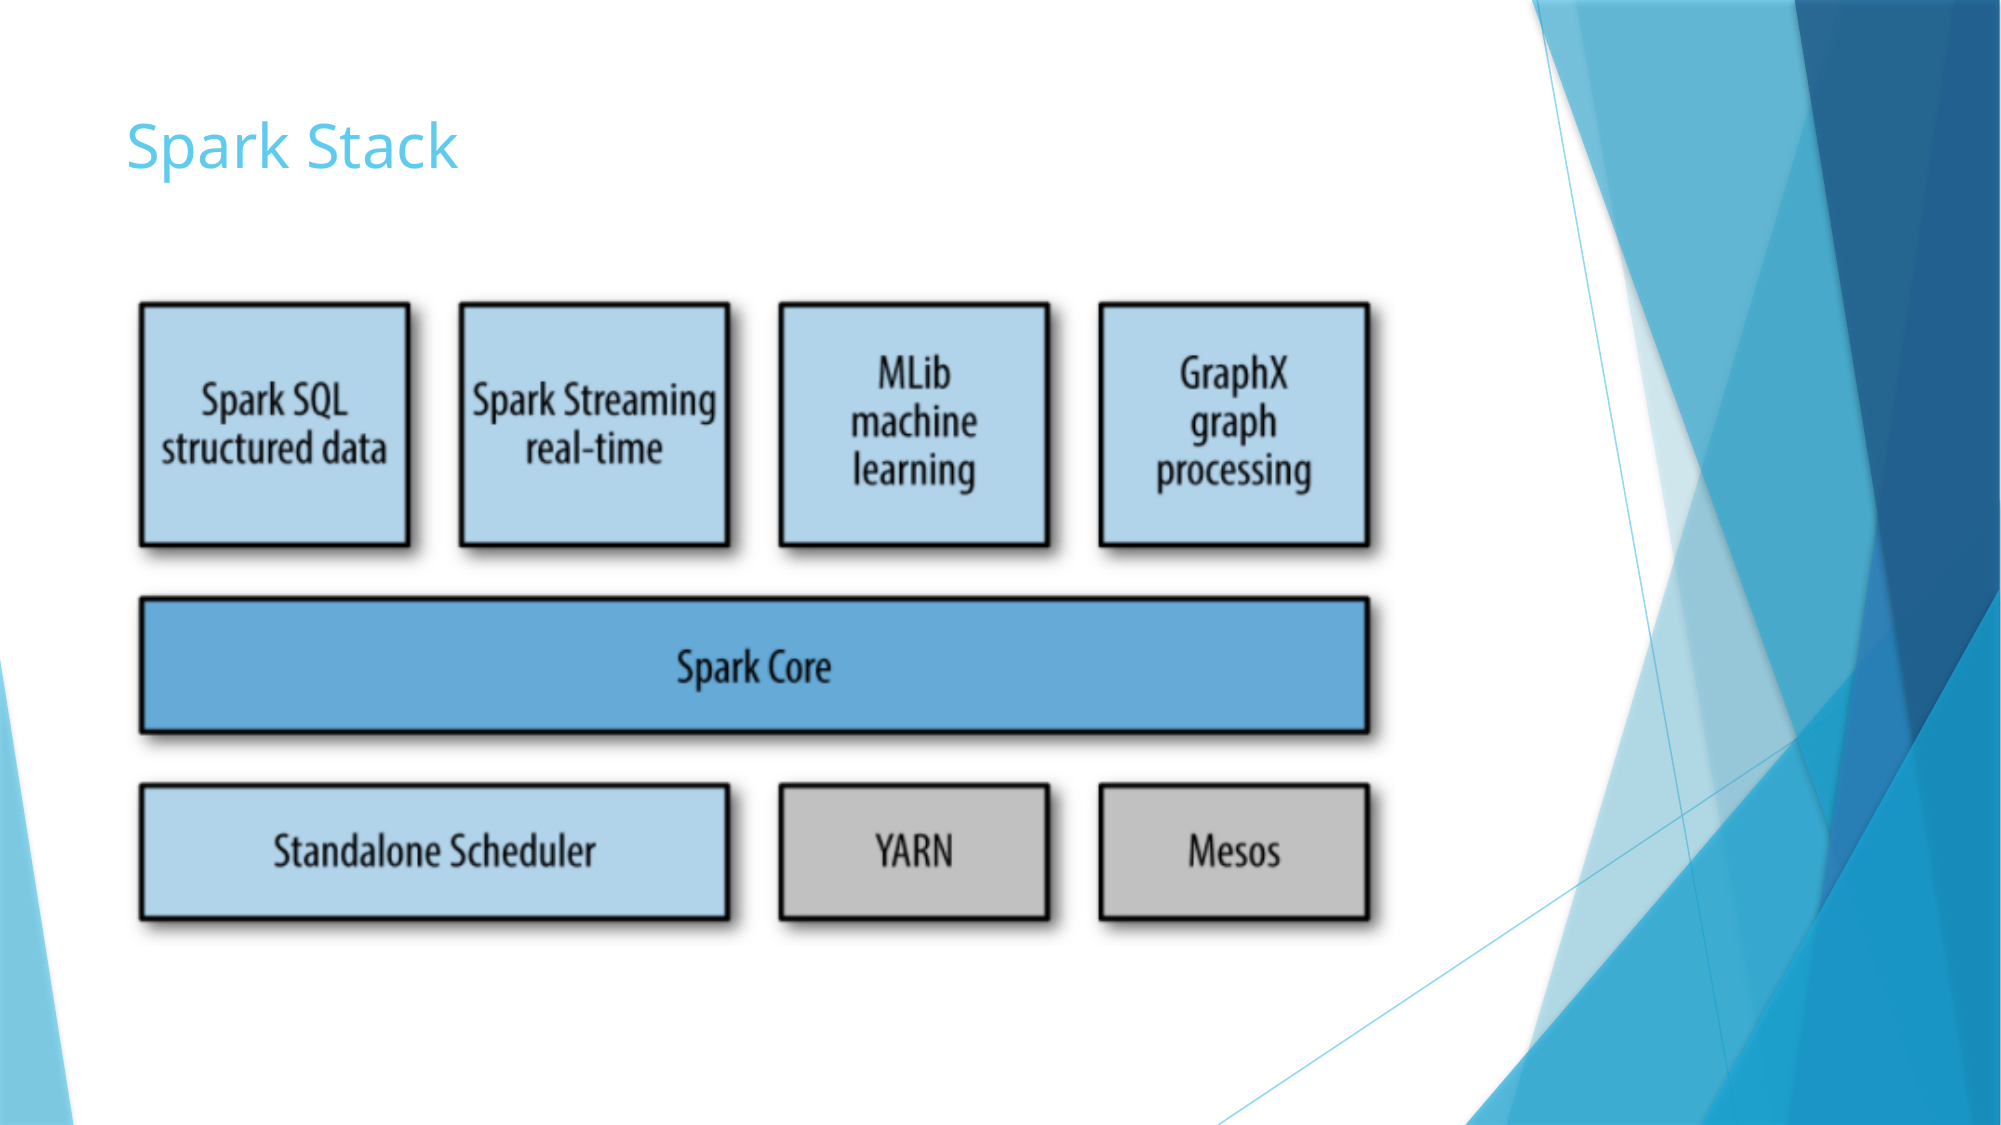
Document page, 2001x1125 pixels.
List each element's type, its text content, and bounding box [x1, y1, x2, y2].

title Spark Stack [111, 99, 1522, 189]
picture [124, 286, 1396, 947]
